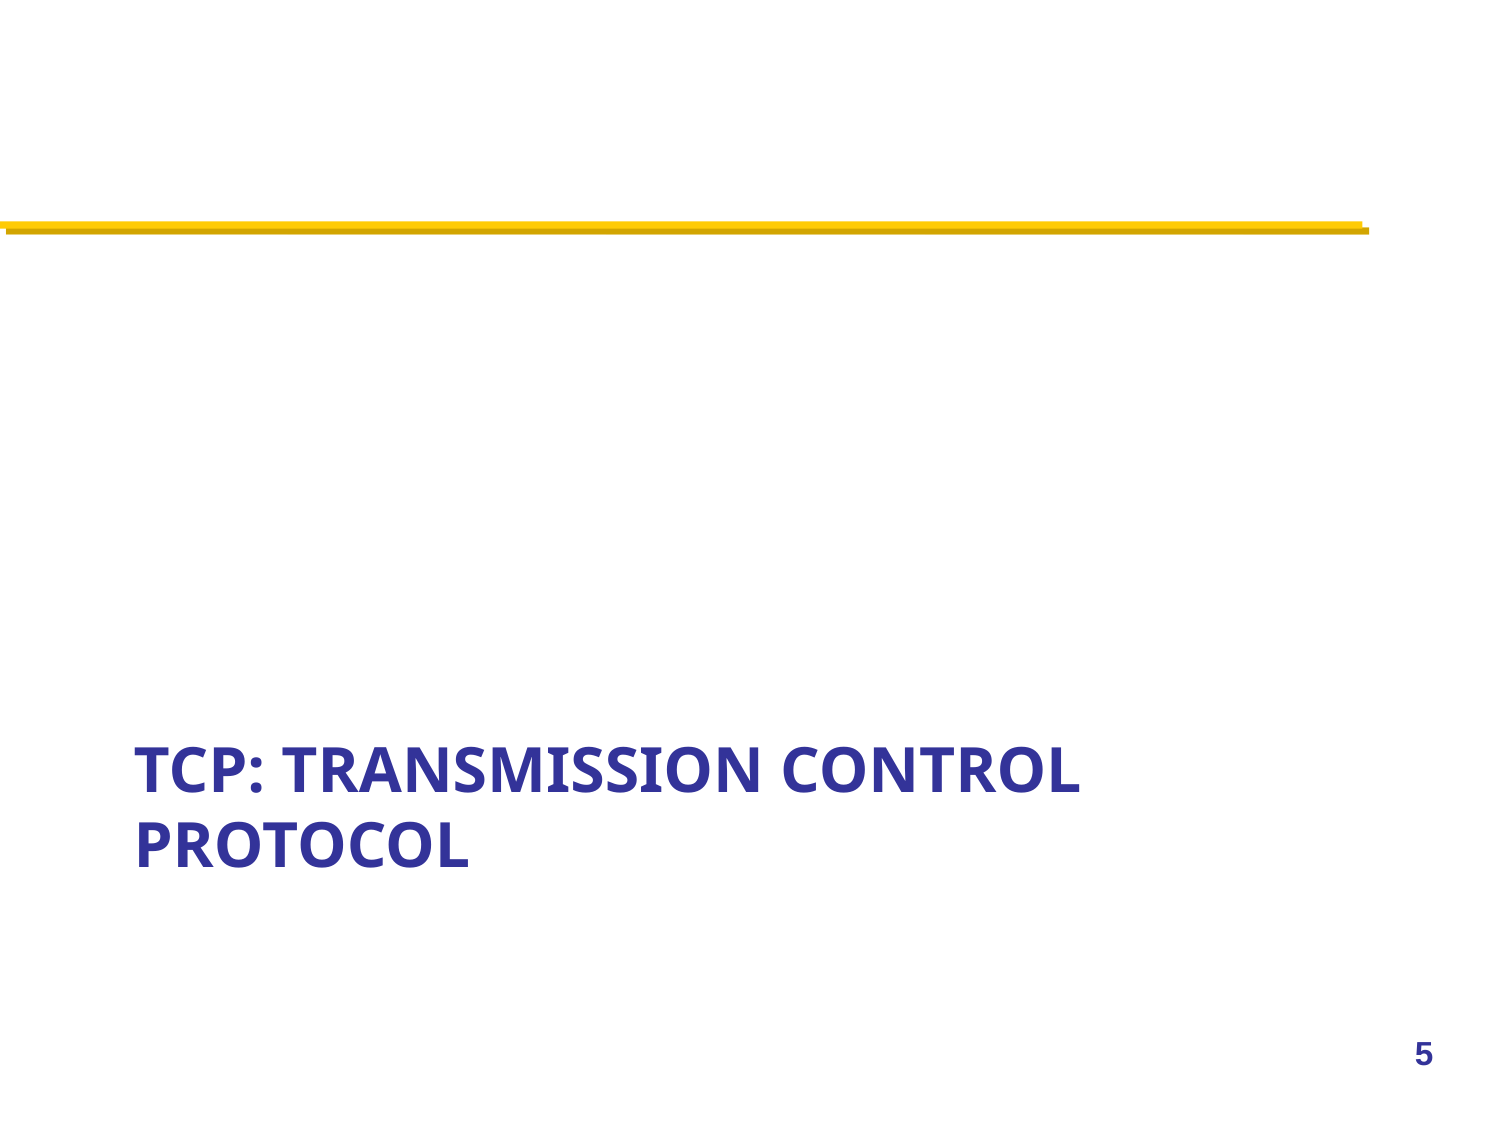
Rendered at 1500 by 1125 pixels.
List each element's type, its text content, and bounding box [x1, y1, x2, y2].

slide_number 5 [1400, 1025, 1500, 1100]
title TCP: Transmission Control Protocol [118, 722, 1394, 947]
